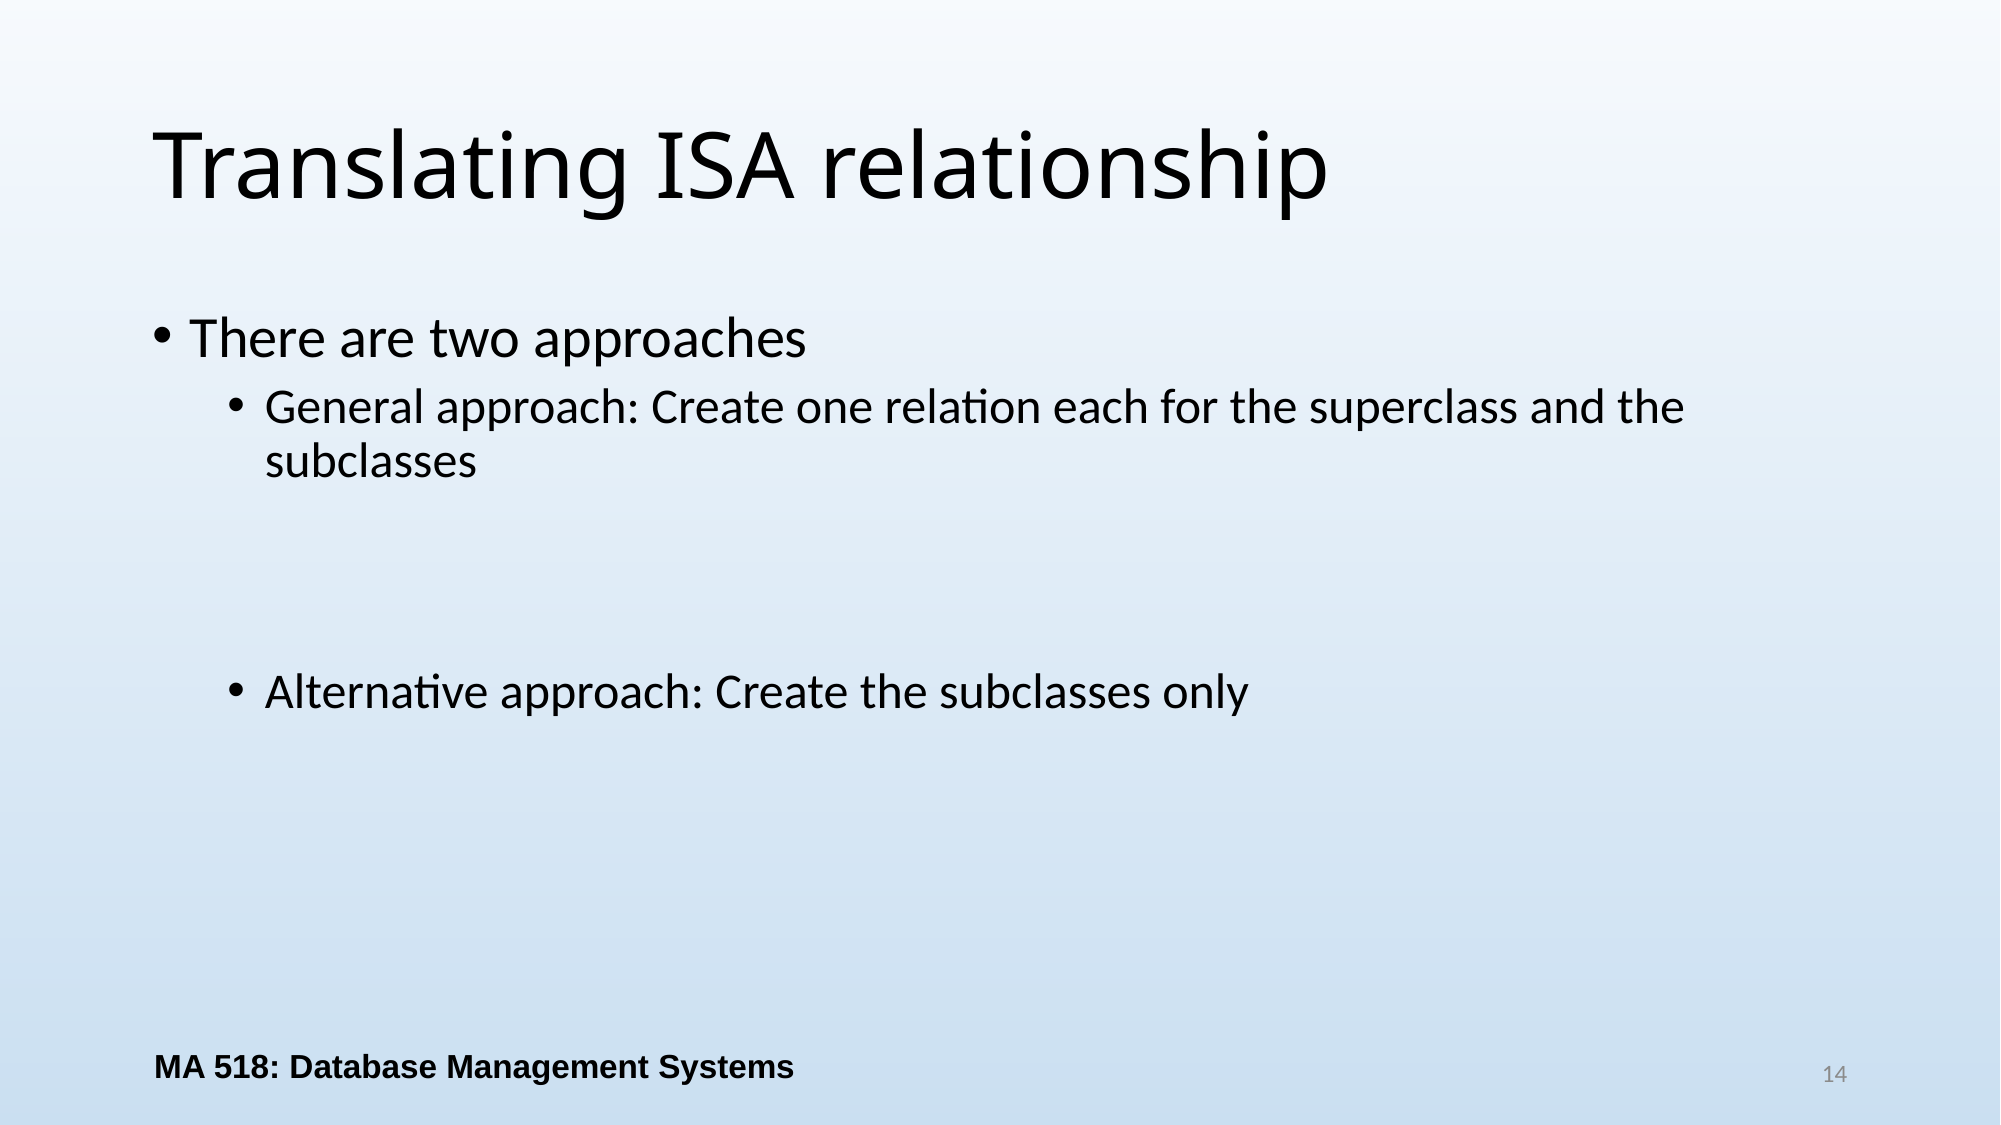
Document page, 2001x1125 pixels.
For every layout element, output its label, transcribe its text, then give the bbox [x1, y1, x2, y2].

footer MA 518: Database Management Systems [137, 1035, 813, 1096]
title Translating ISA relationship [137, 59, 1863, 278]
slide_number 14 [1412, 1042, 1863, 1103]
list There are two approaches General approach: Create one relation each for the superclass and the subclasses Alternative approach: Create the subclasses only [137, 299, 1863, 1014]
